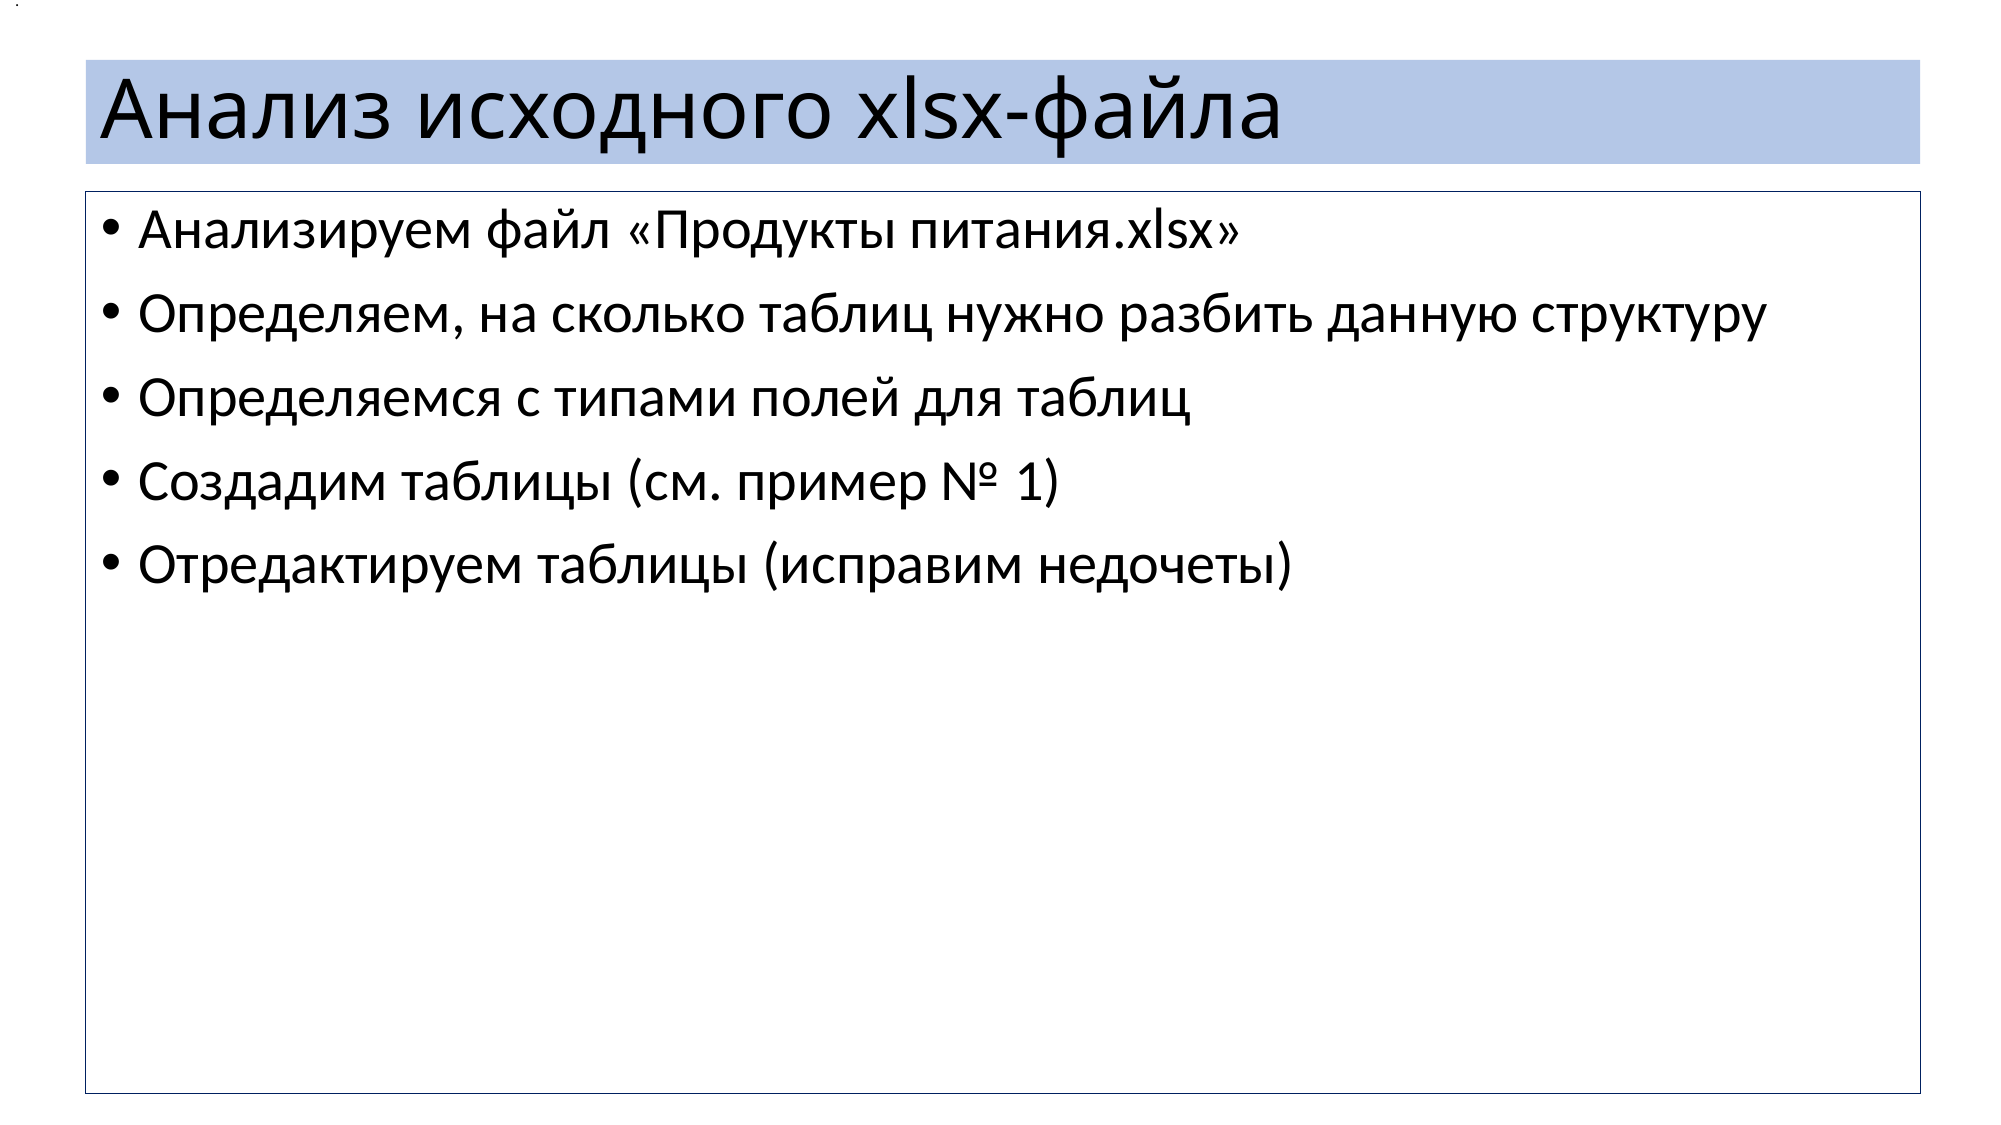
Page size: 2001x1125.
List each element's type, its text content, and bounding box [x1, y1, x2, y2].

list Анализируем файл «Продукты питания.xlsx» Определяем, на сколько таблиц нужно разбить данную структуру Определяемся с типами полей для таблиц Создадим таблицы (см. пример № 1) Отредактируем таблицы (исправим недочеты) [85, 191, 1921, 1094]
title Анализ исходного xlsx-файла [85, 59, 1921, 164]
text_box . [0, 0, 39, 18]
